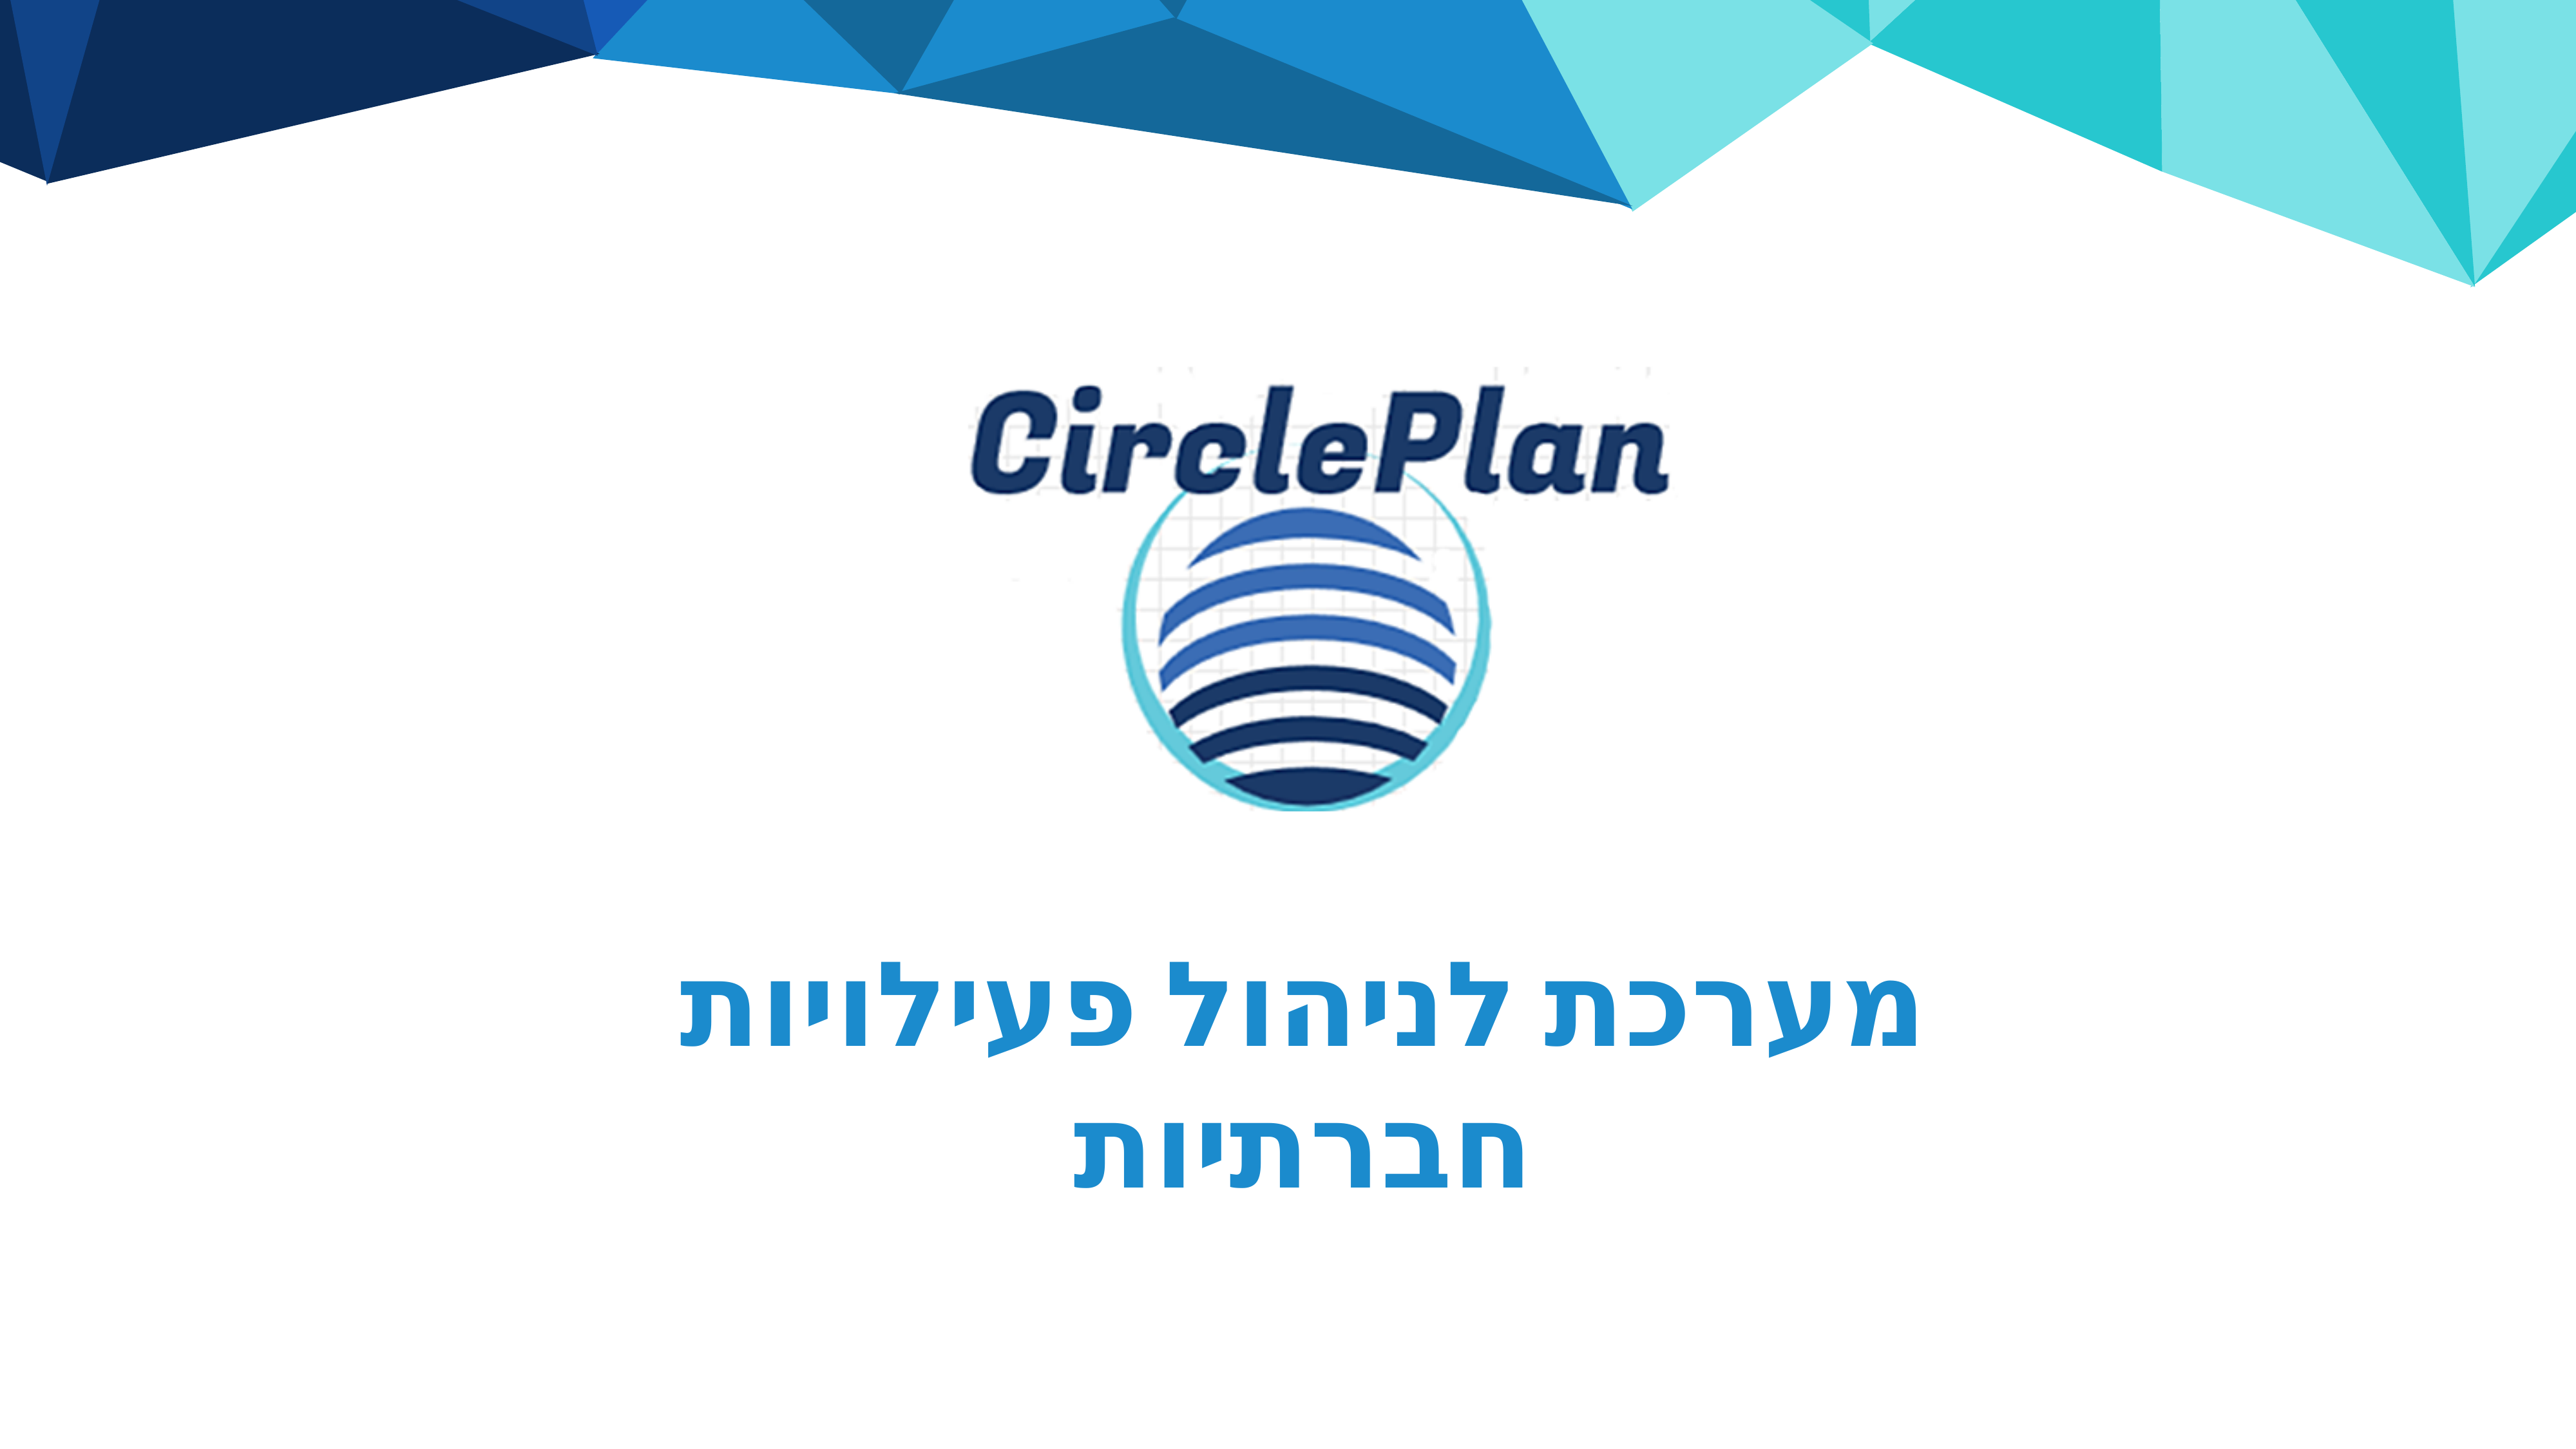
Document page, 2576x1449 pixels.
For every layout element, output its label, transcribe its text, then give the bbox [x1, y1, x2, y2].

picture [948, 366, 1692, 812]
text_box מערכת לניהול פעילויות חברתיות [655, 923, 1952, 1217]
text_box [0, 0, 2576, 288]
